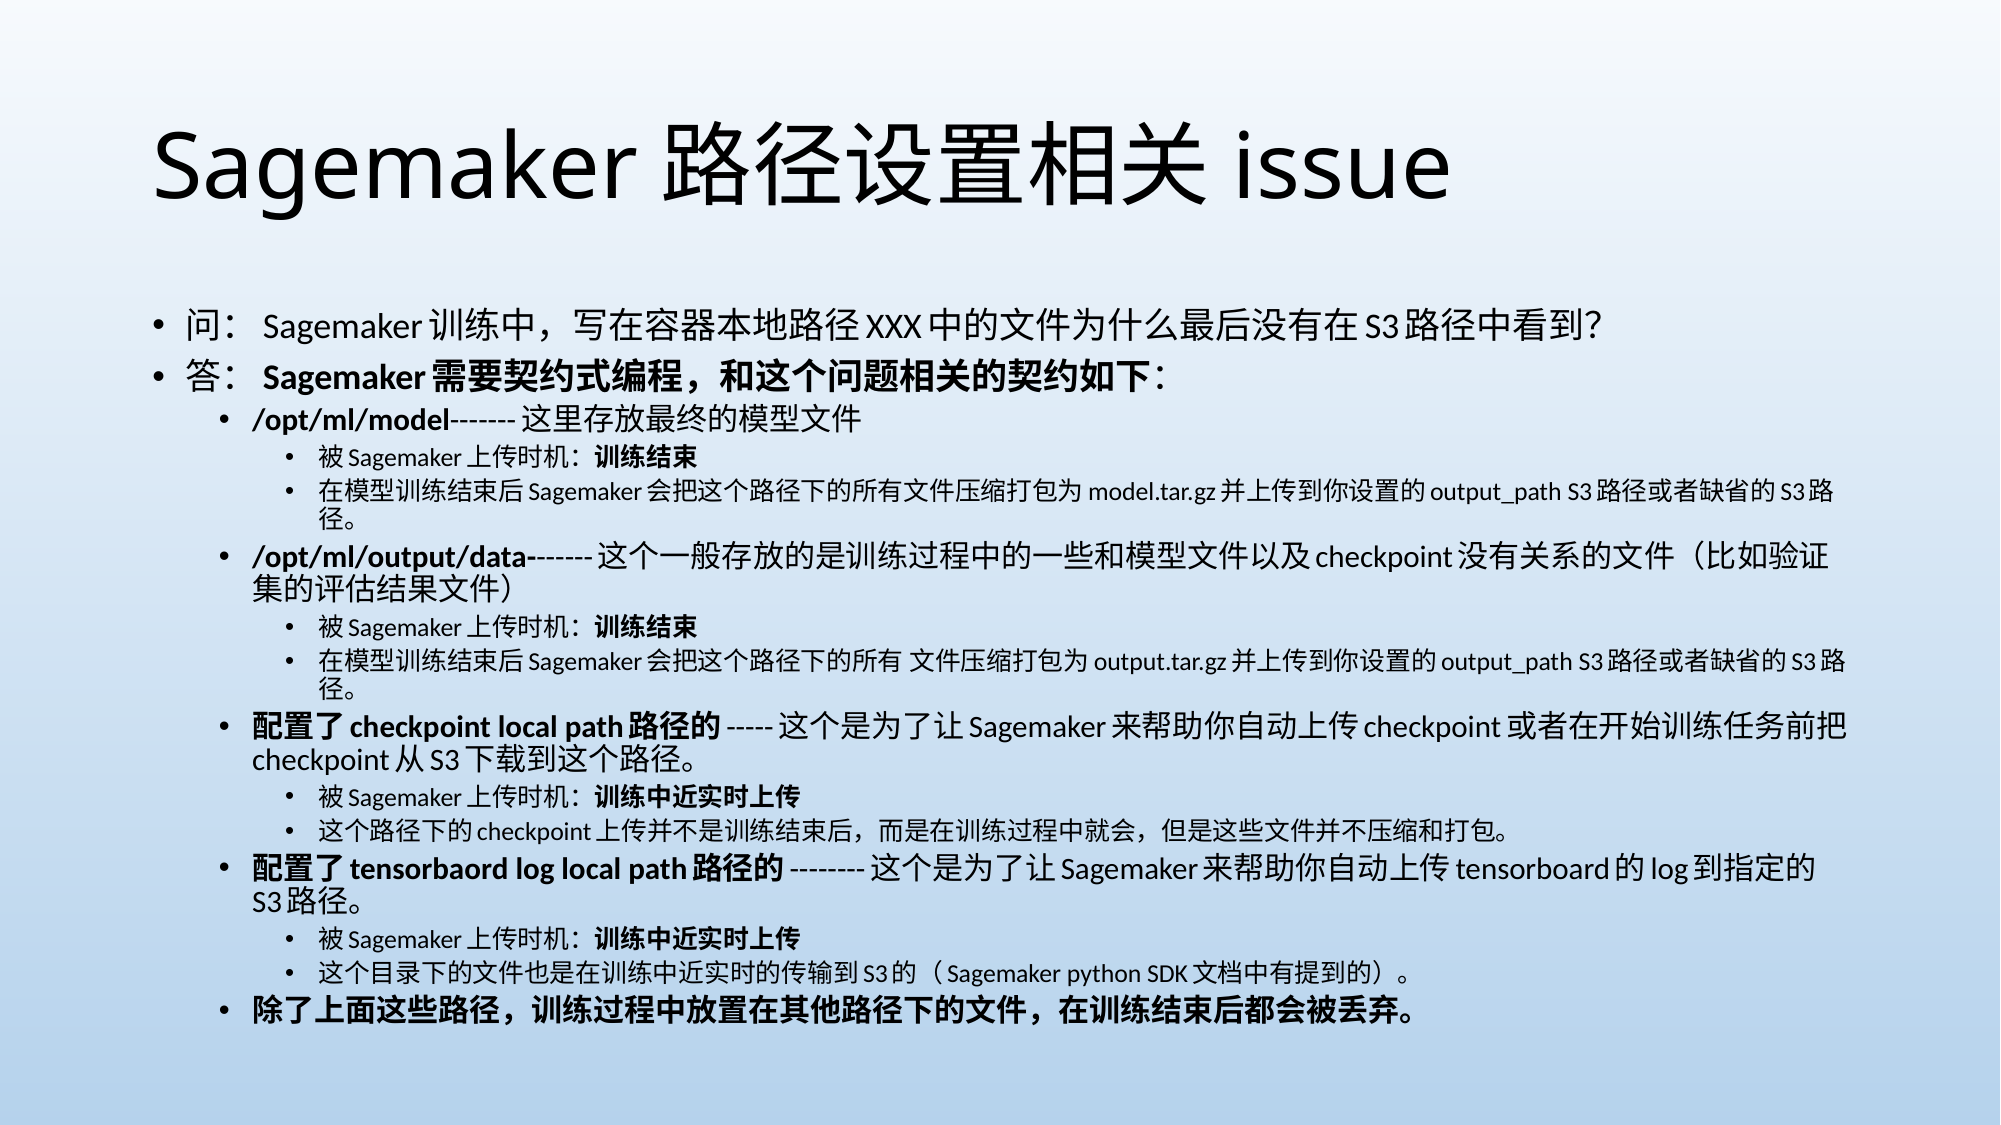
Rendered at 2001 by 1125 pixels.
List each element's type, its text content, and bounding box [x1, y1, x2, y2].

list 问：Sagemaker训练中，写在容器本地路径XXX中的文件为什么最后没有在S3路径中看到？ 答：Sagemaker需要契约式编程，和这个问题相关的契约如下： /opt/ml/model-------这里存放最终的模型文件 被Sagemaker上传时机：训练结束 在模型训练结束后Sagemaker会把这个路径下的所有文件压缩打包为model.tar.gz并上传到你设置的output_path S3路径或者缺省的S3路径。 /opt/ml/output/data-------这个一般存放的是训练过程中的一些和模型文件以及checkpoint没有关系的文件（比如验证集的评估结果文件） 被Sagemaker上传时机：训练结束 在模型训练结束后Sagemaker会把这个路径下的所有 文件压缩打包为output.tar.gz并上传到你设置的output_path S3路径或者缺省的S3路径。 配置了checkpoint local path路径的-----这个是为了让Sagemaker来帮助你自动上传checkpoint或者在开始训练任务前把checkpoint从S3下载到这个路径。 被Sagemaker上传时机：训练中近实时上传 这个路径下的checkpoint上传并不是训练结束后，而是在训练过程中就会，但是这些文件并不压缩和打包。 配置了tensorbaord log local path路径的--------这个是为了让Sagemaker来帮助你自动上传tensorboard的log到指定的S3路径。 被Sagemaker上传时机：训练中近实时上传 这个目录下的文件也是在训练中近实时的传输到S3的（Sagemaker python SDK文档中有提到的）。 除了上面这些路径，训练过程中放置在其他路径下的文件，在训练结束后都会被丢弃。 [137, 299, 1863, 1041]
title Sagemaker路径设置相关issue [137, 59, 1863, 278]
